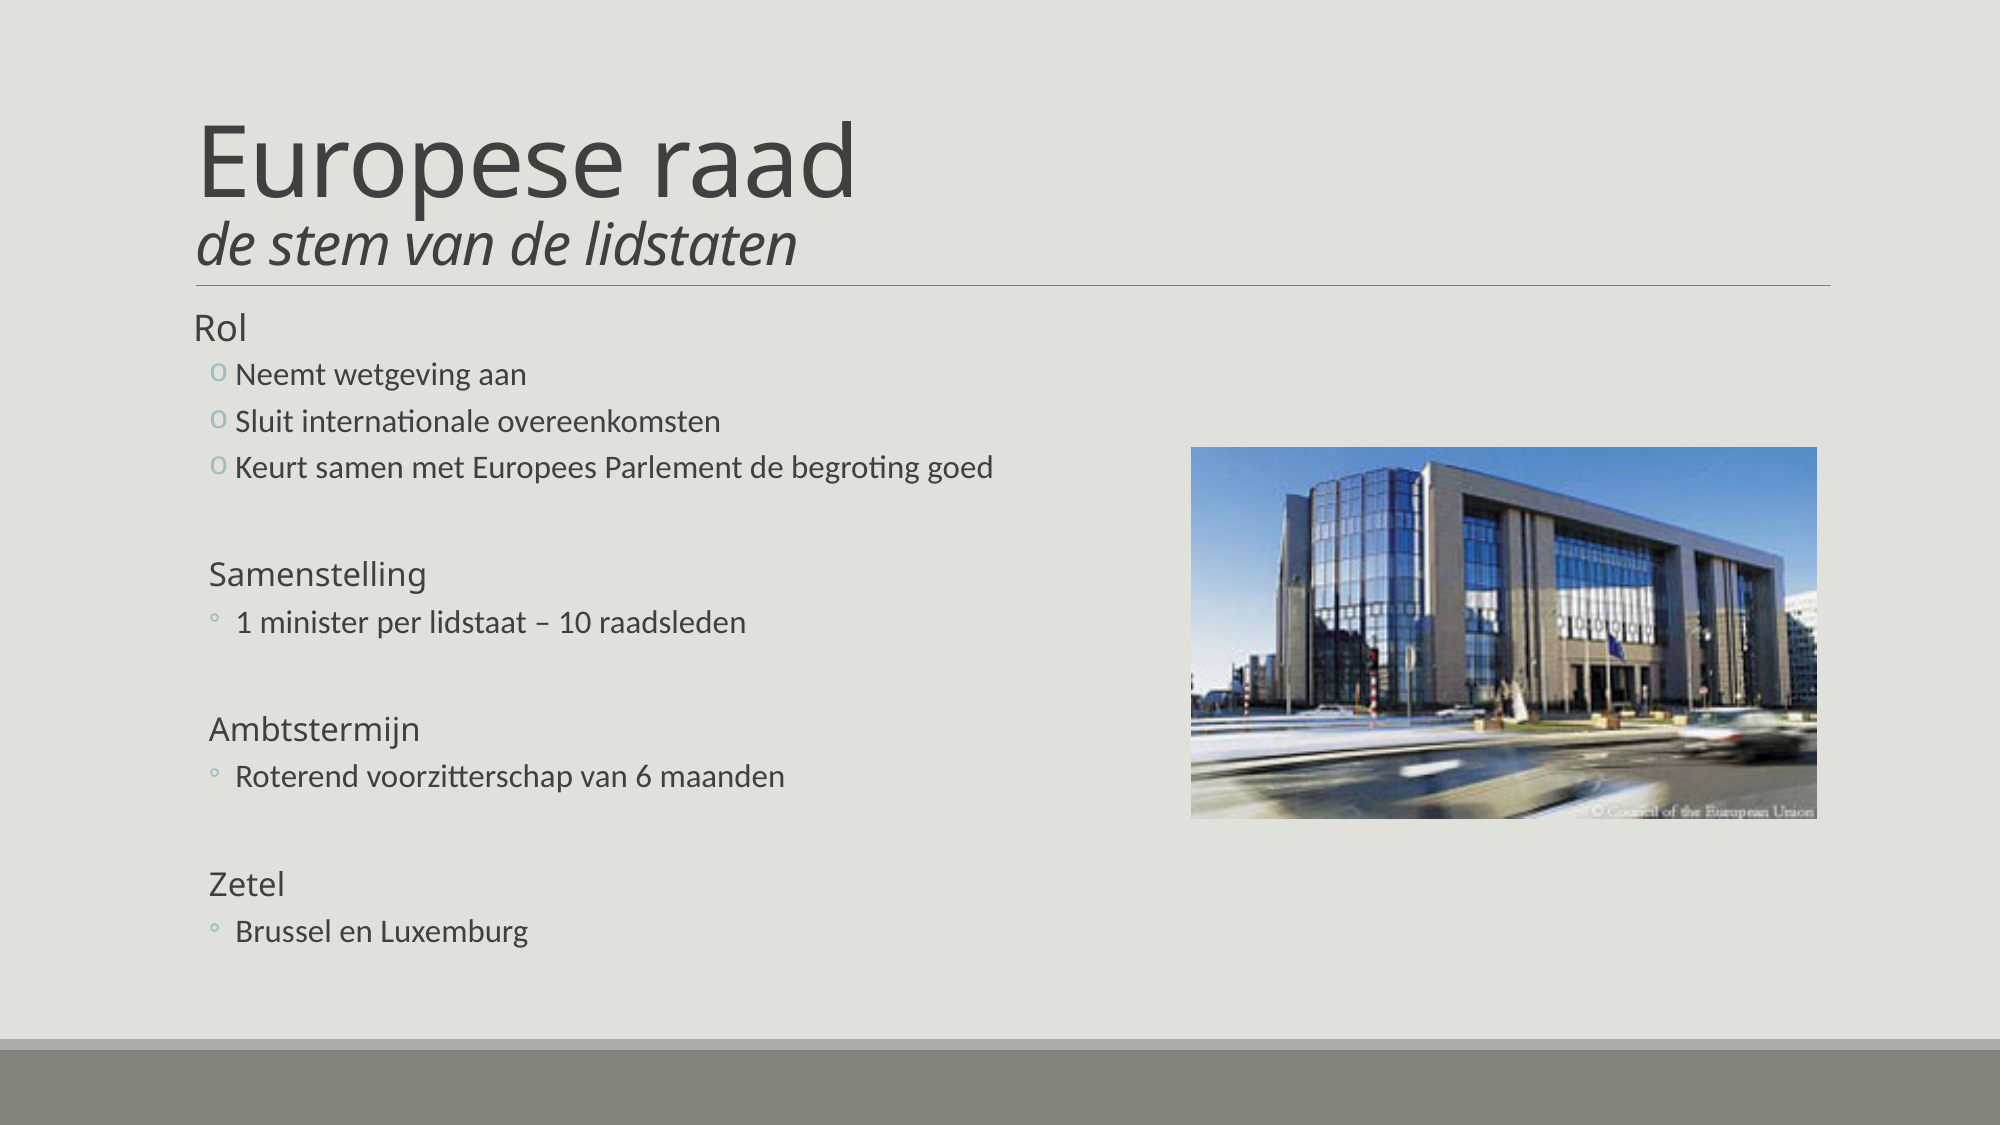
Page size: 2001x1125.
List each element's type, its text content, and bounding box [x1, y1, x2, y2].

picture [1190, 446, 1817, 819]
list Rol Neemt wetgeving aan Sluit internationale overeenkomsten Keurt samen met Europees Parlement de begroting goed Samenstelling 1 minister per lidstaat – 10 raadsleden Ambtstermijn Roterend voorzitterschap van 6 maanden Zetel Brussel en Luxemburg [180, 302, 1830, 963]
title Europese raad de stem van de lidstaten [180, 47, 1830, 285]
